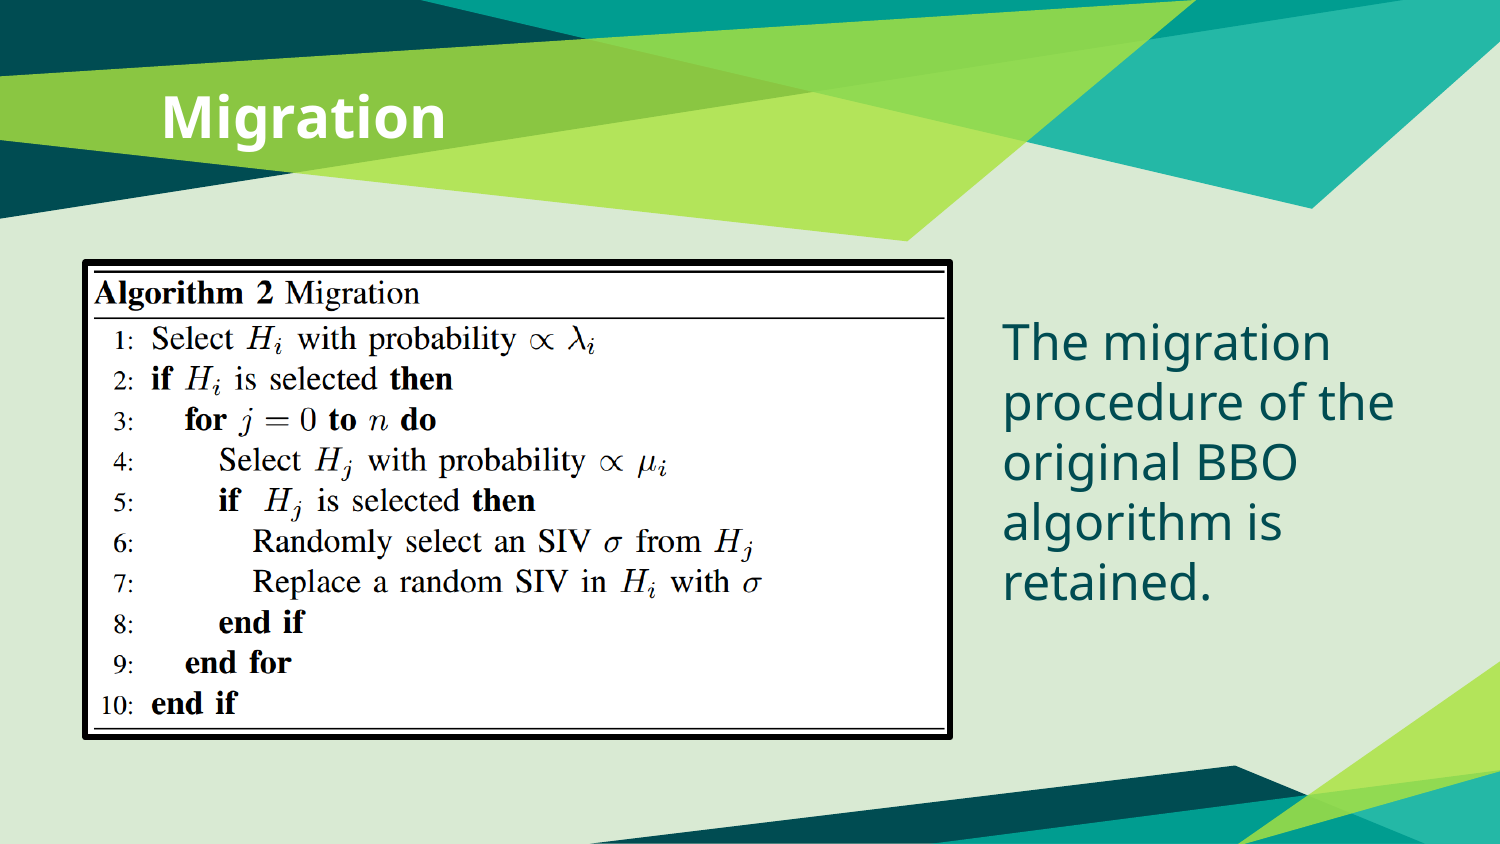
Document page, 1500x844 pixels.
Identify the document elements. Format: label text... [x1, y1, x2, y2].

list The migration procedure of the original BBO algorithm is retained. [987, 262, 1418, 731]
title Migration [145, 65, 1355, 206]
picture [88, 265, 948, 735]
